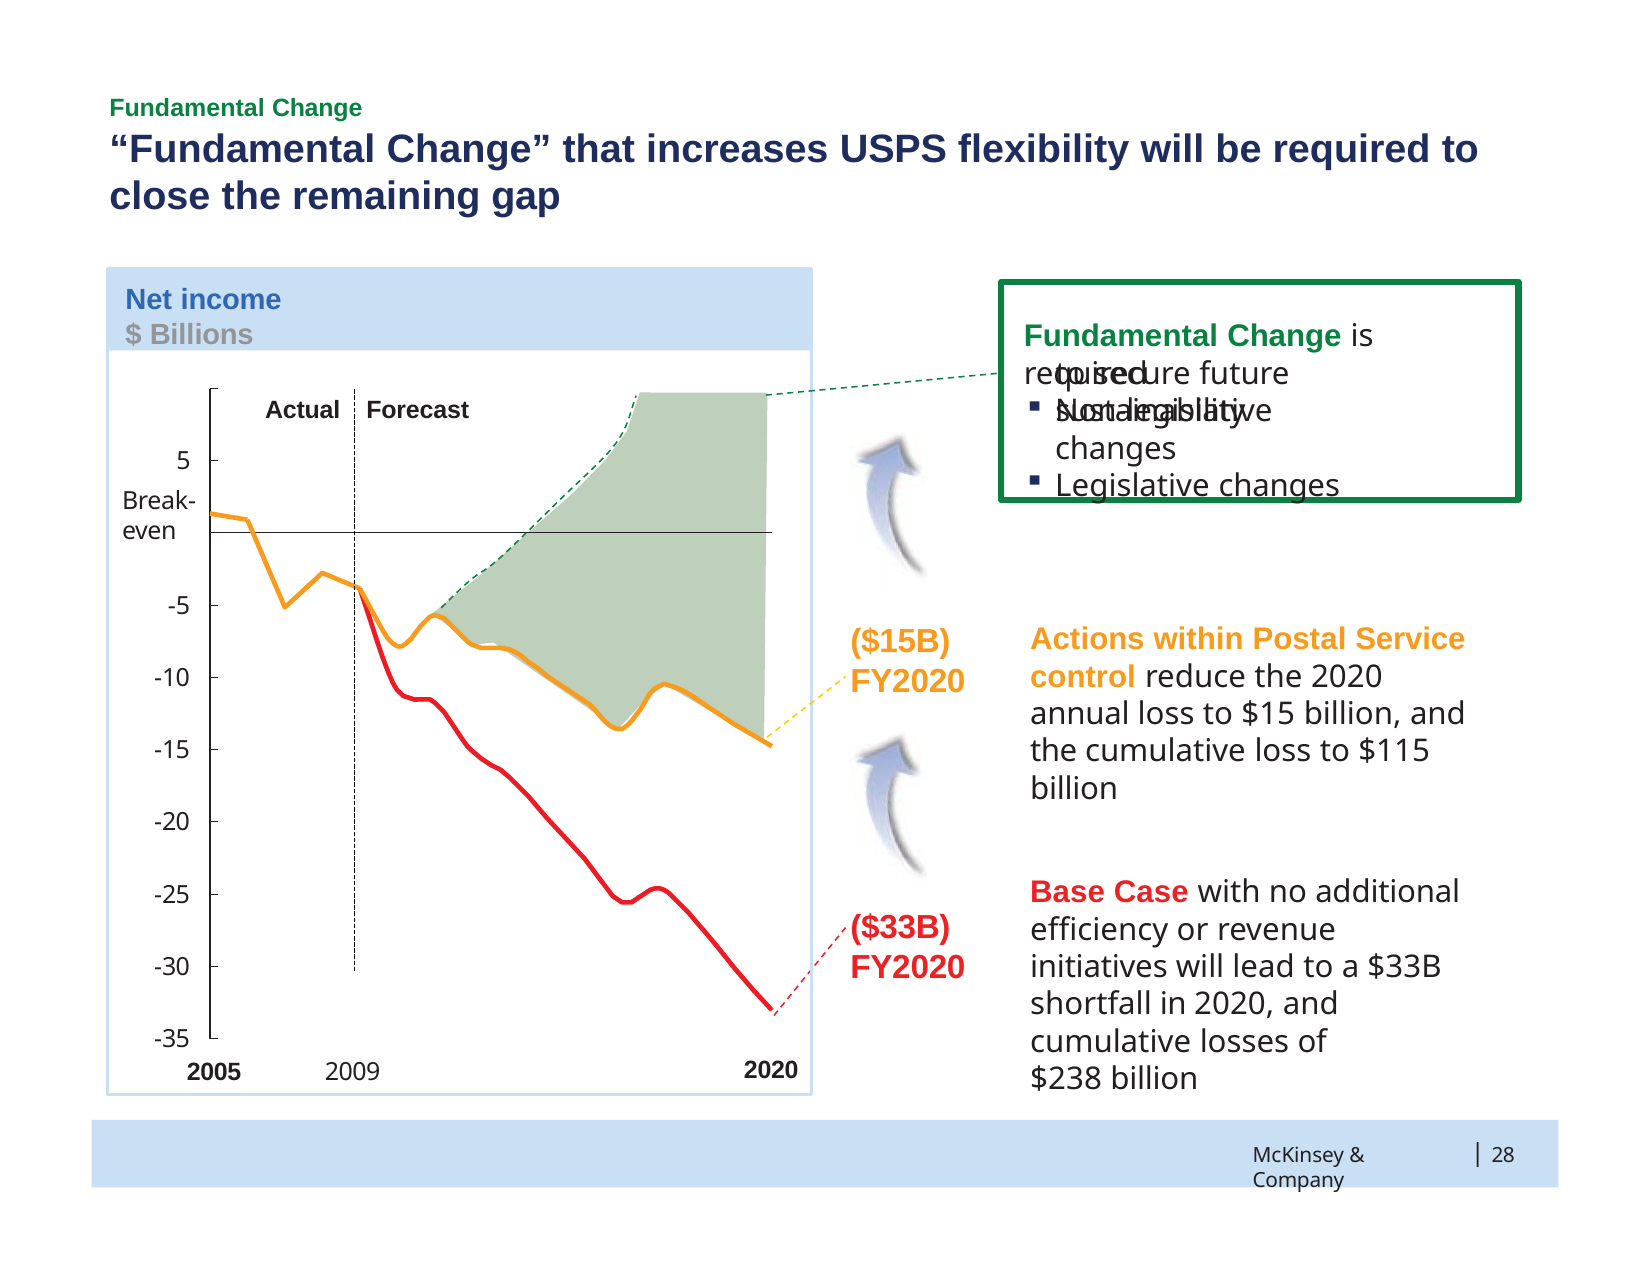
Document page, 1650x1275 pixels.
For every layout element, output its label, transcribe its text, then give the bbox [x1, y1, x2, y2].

footer McKinsey & Company [1250, 1139, 1460, 1275]
title “Fundamental Change” that increases USPS flexibility will be required to close the remaining gap [107, 120, 1484, 277]
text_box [207, 387, 775, 1040]
text_box ($15B) FY2020 [948, 616, 969, 699]
text_box Actions within Postal Service control reduce the 2020 annual loss to $15 billion, and the cumulative loss to $115 billion [1028, 616, 1476, 806]
text_box Base Case with no additional efficiency or revenue initiatives will lead to a $33B shortfall in 2020, and cumulative losses of $238 billion [1028, 869, 1462, 1097]
text_box | [1468, 1133, 1480, 1167]
slide_number 28 [1485, 1139, 1524, 1275]
text_box Net income $ Billions [107, 266, 811, 351]
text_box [440, 394, 944, 893]
text_box Fundamental Change [107, 88, 367, 121]
text_box ($33B) FY2020 [848, 902, 969, 985]
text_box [764, 278, 1522, 504]
text_box [107, 351, 812, 1095]
